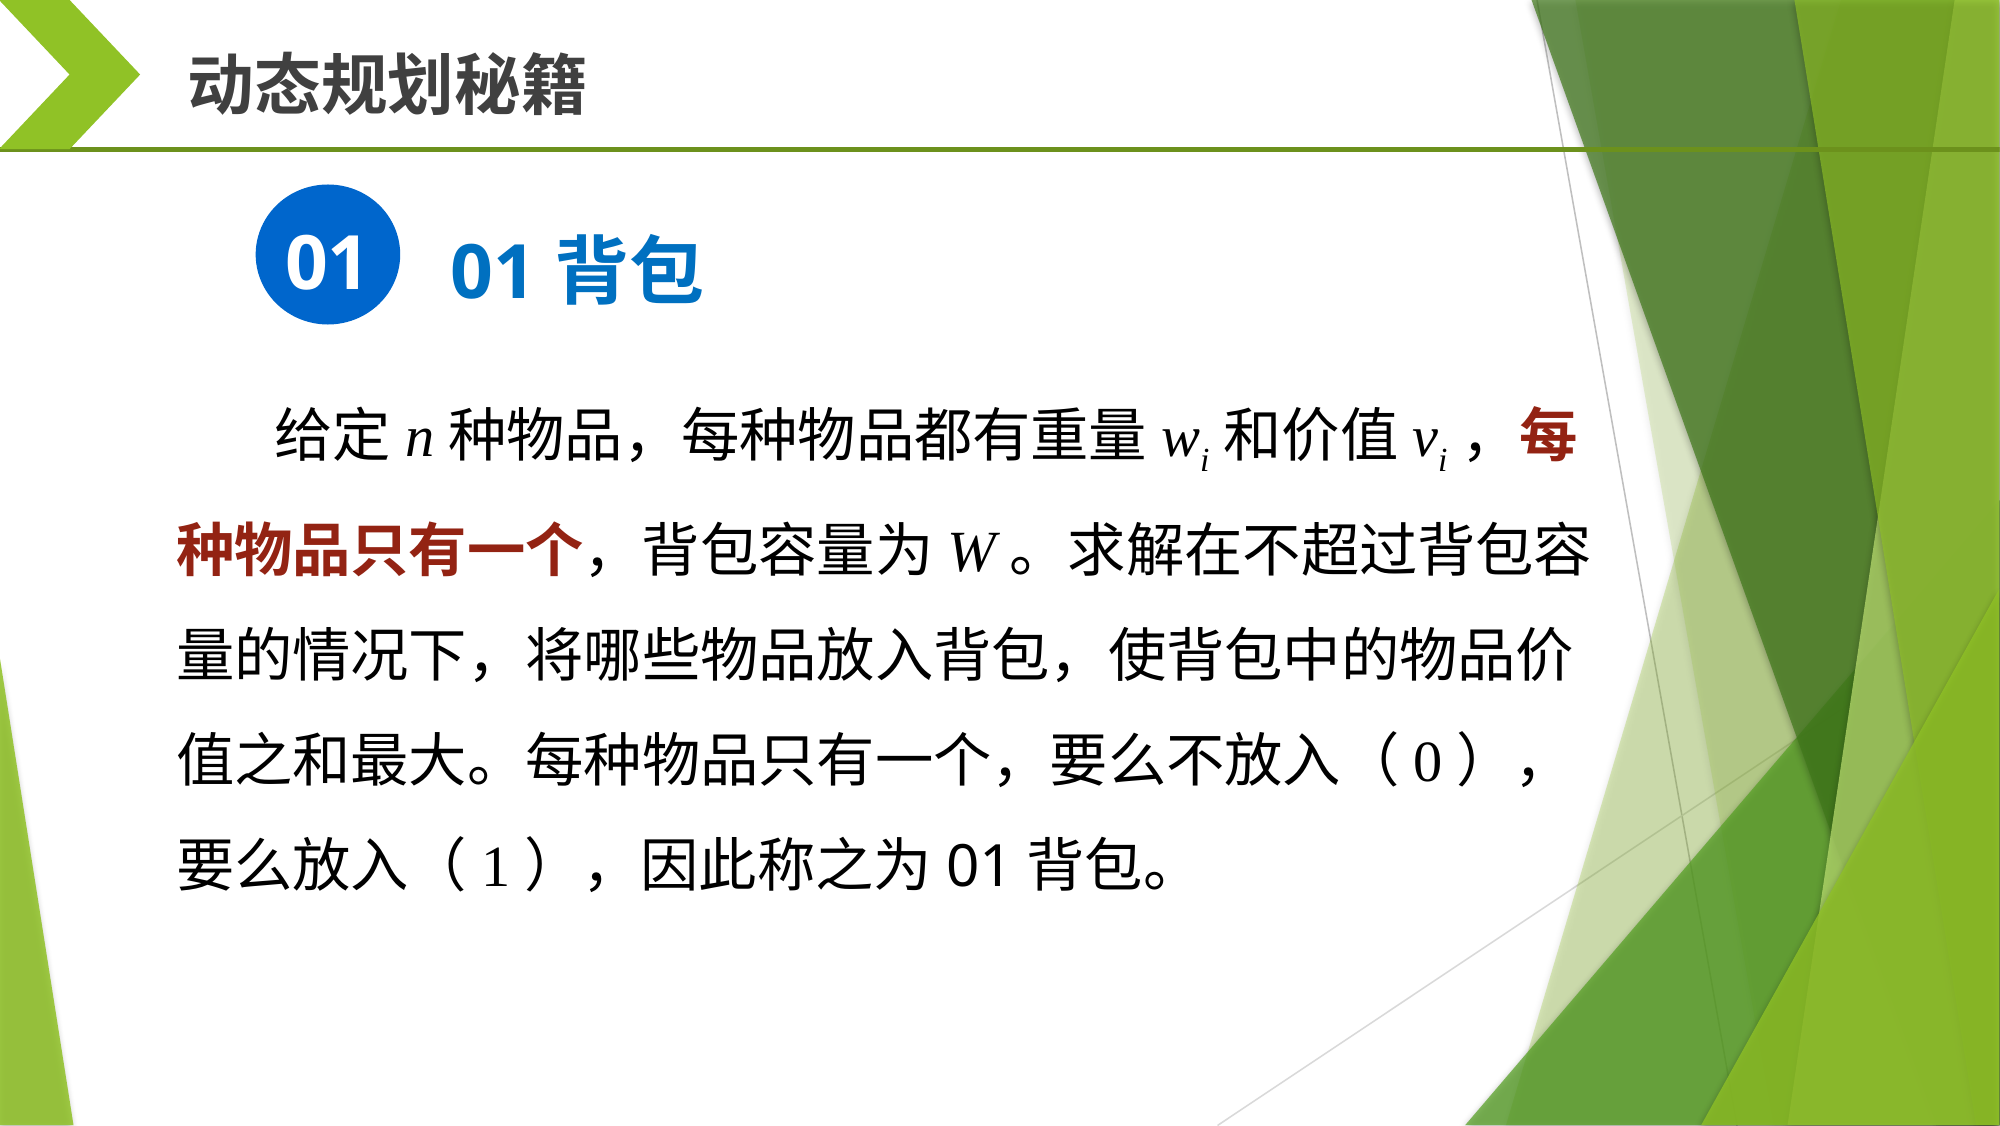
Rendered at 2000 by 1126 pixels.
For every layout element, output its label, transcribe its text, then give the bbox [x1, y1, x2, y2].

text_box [255, 183, 401, 325]
text_box [0, 0, 142, 148]
text_box 给定n种物品，每种物品都有重量wi和价值vi，每种物品只有一个，背包容量为W。求解在不超过背包容量的情况下，将哪些物品放入背包，使背包中的物品价值之和最大。每种物品只有一个，要么不放入（0），要么放入（1），因此称之为01背包。 [161, 351, 1626, 906]
text_box 动态规划秘籍 [173, 35, 823, 131]
text_box 01背包 [450, 197, 1361, 314]
